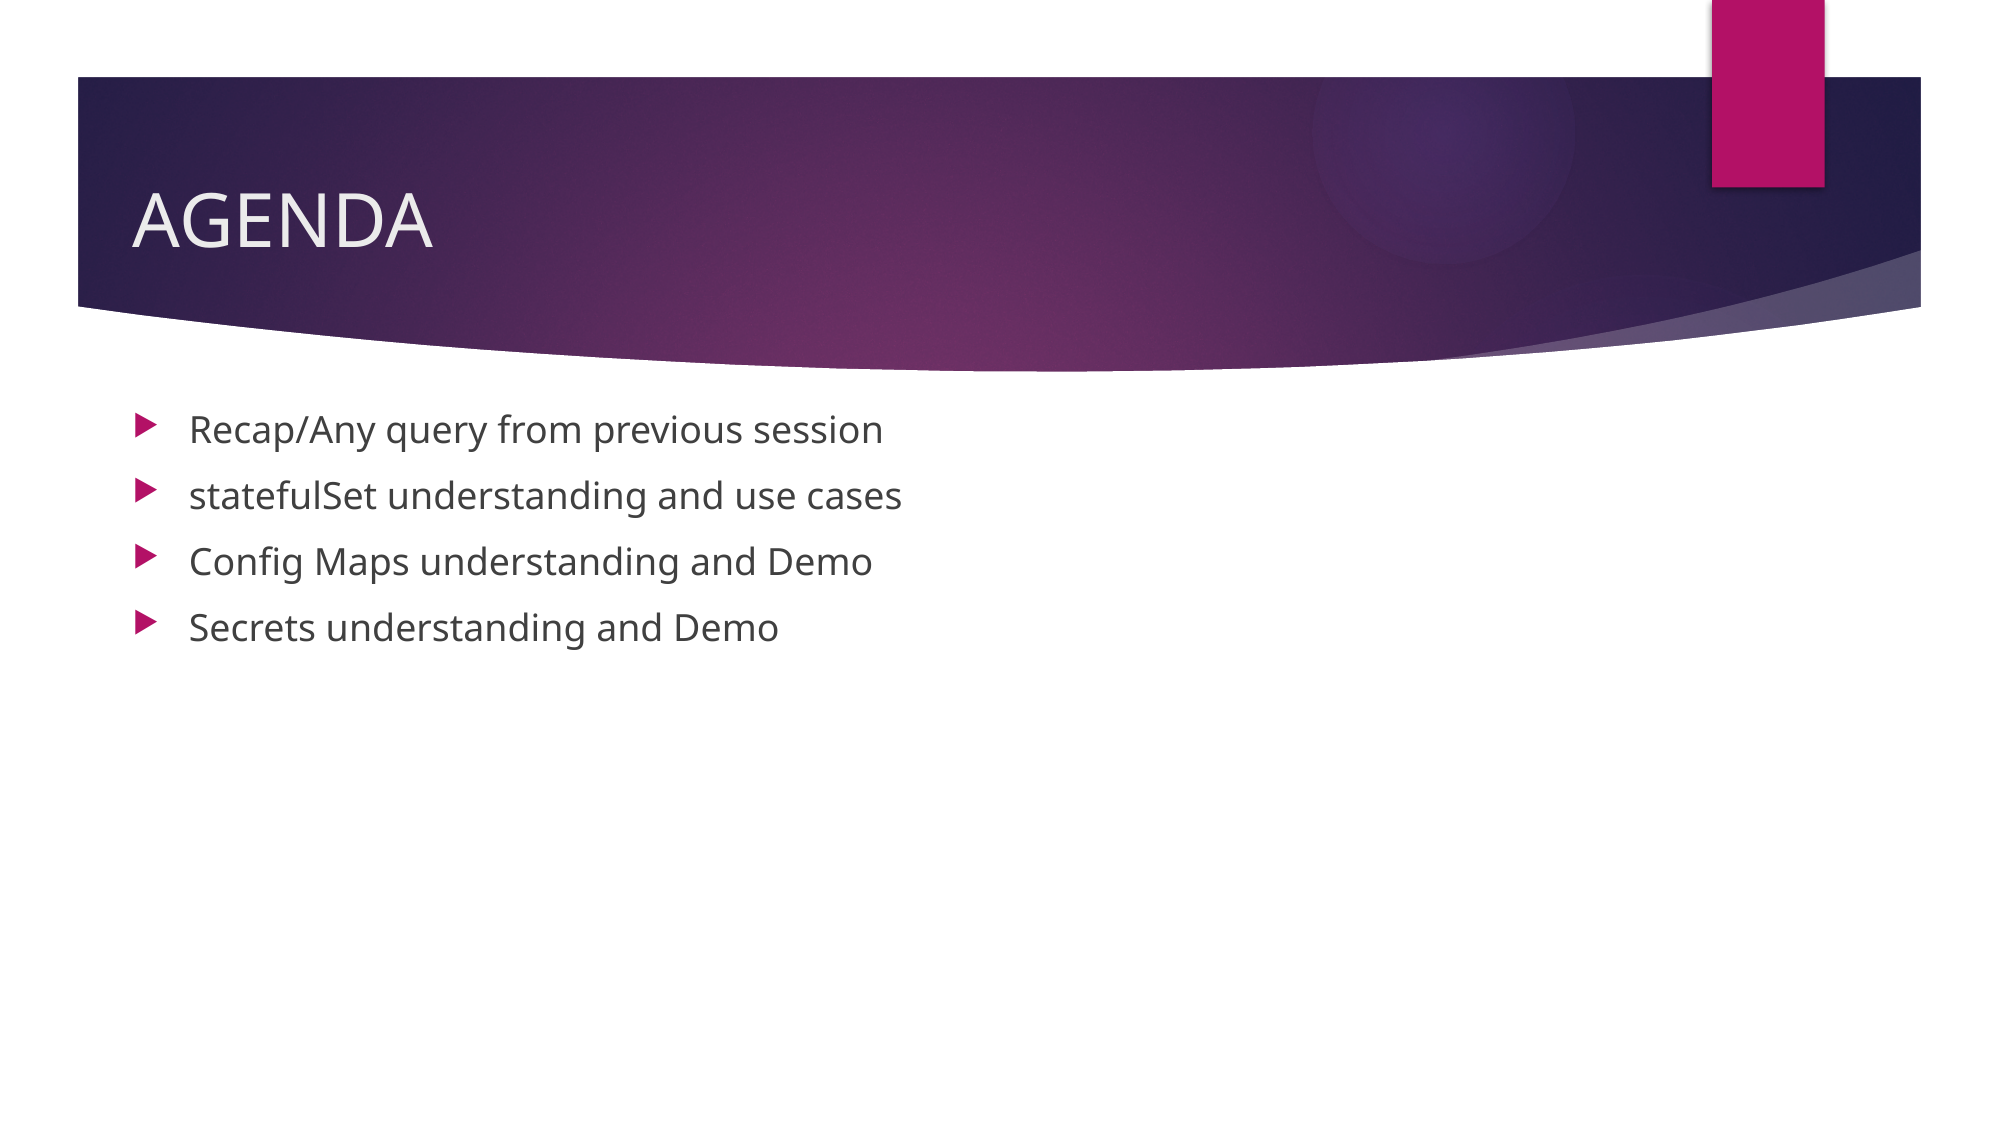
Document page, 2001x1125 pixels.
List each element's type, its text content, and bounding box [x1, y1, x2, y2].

text_box Recap/Any query from previous session statefulSet understanding and use cases Config Maps understanding and Demo Secrets understanding and Demo [117, 398, 1662, 1011]
title AGENDA [117, 159, 1627, 276]
